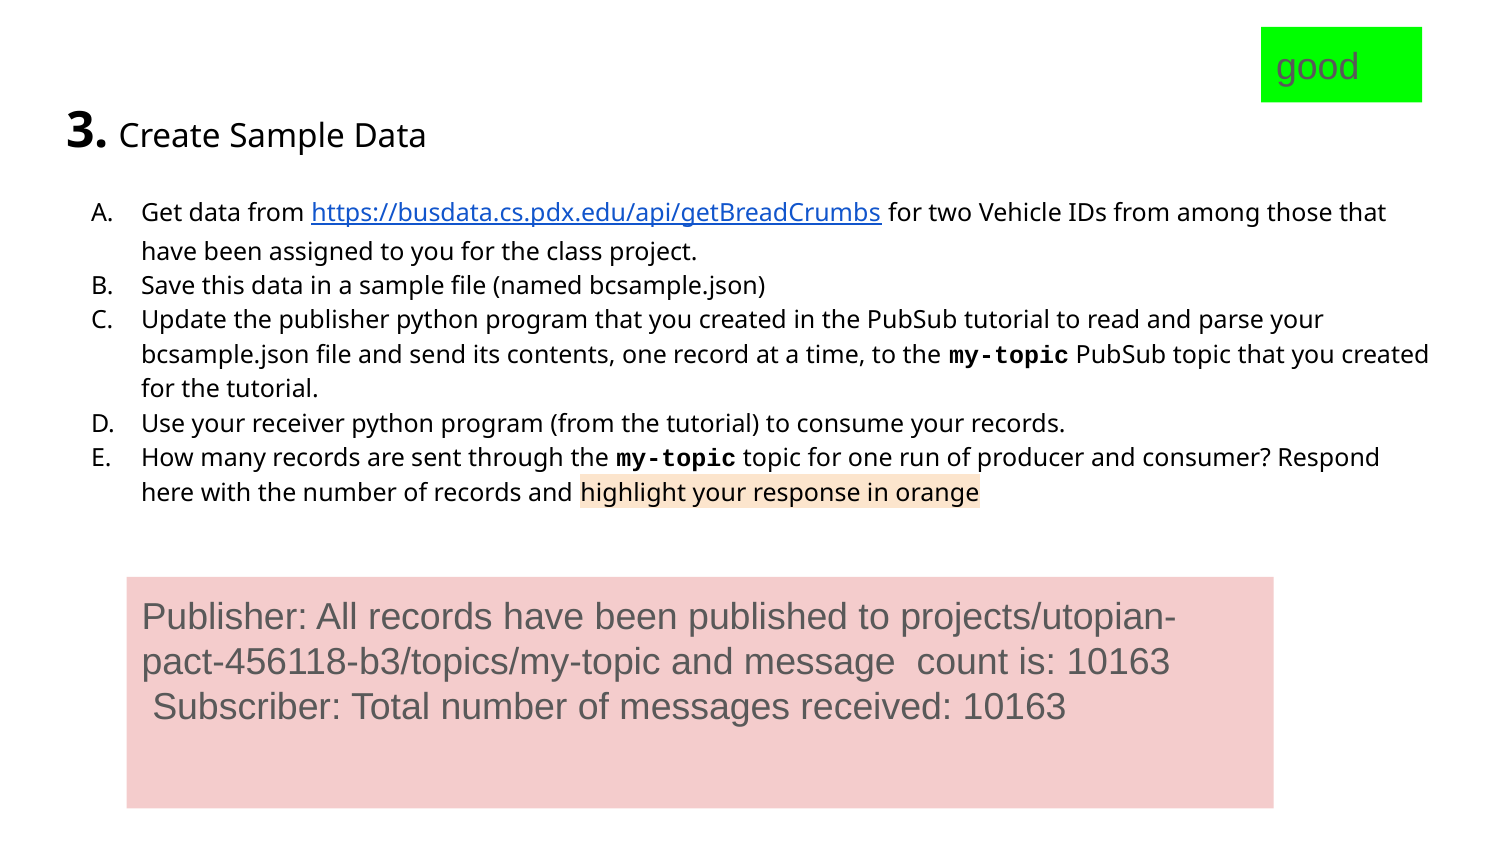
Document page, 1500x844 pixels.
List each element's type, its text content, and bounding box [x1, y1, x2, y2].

text_box Publisher: All records have been published to projects/utopian-pact-456118-b3/topics/my-topic and message count is: 10163 Subscriber: Total number of messages received: 10163 [126, 576, 1274, 809]
title 3. Create Sample Data Get data from https://busdata.cs.pdx.edu/api/getBreadCrumbs for two Vehicle IDs from among those that have been assigned to you for the class project. Save this data in a sample file (named bcsample.json) Update the publisher python program that you created in the PubSub tutorial to read and parse your bcsample.json file and send its contents, one record at a time, to the my-topic PubSub topic that you created for the tutorial. Use your receiver python program (from the tutorial) to consume your records. How many records are sent through the my-topic topic for one run of producer and consumer? Respond here with the number of records and highlight your response in orange [51, 72, 1449, 625]
text_box good [1261, 26, 1423, 103]
